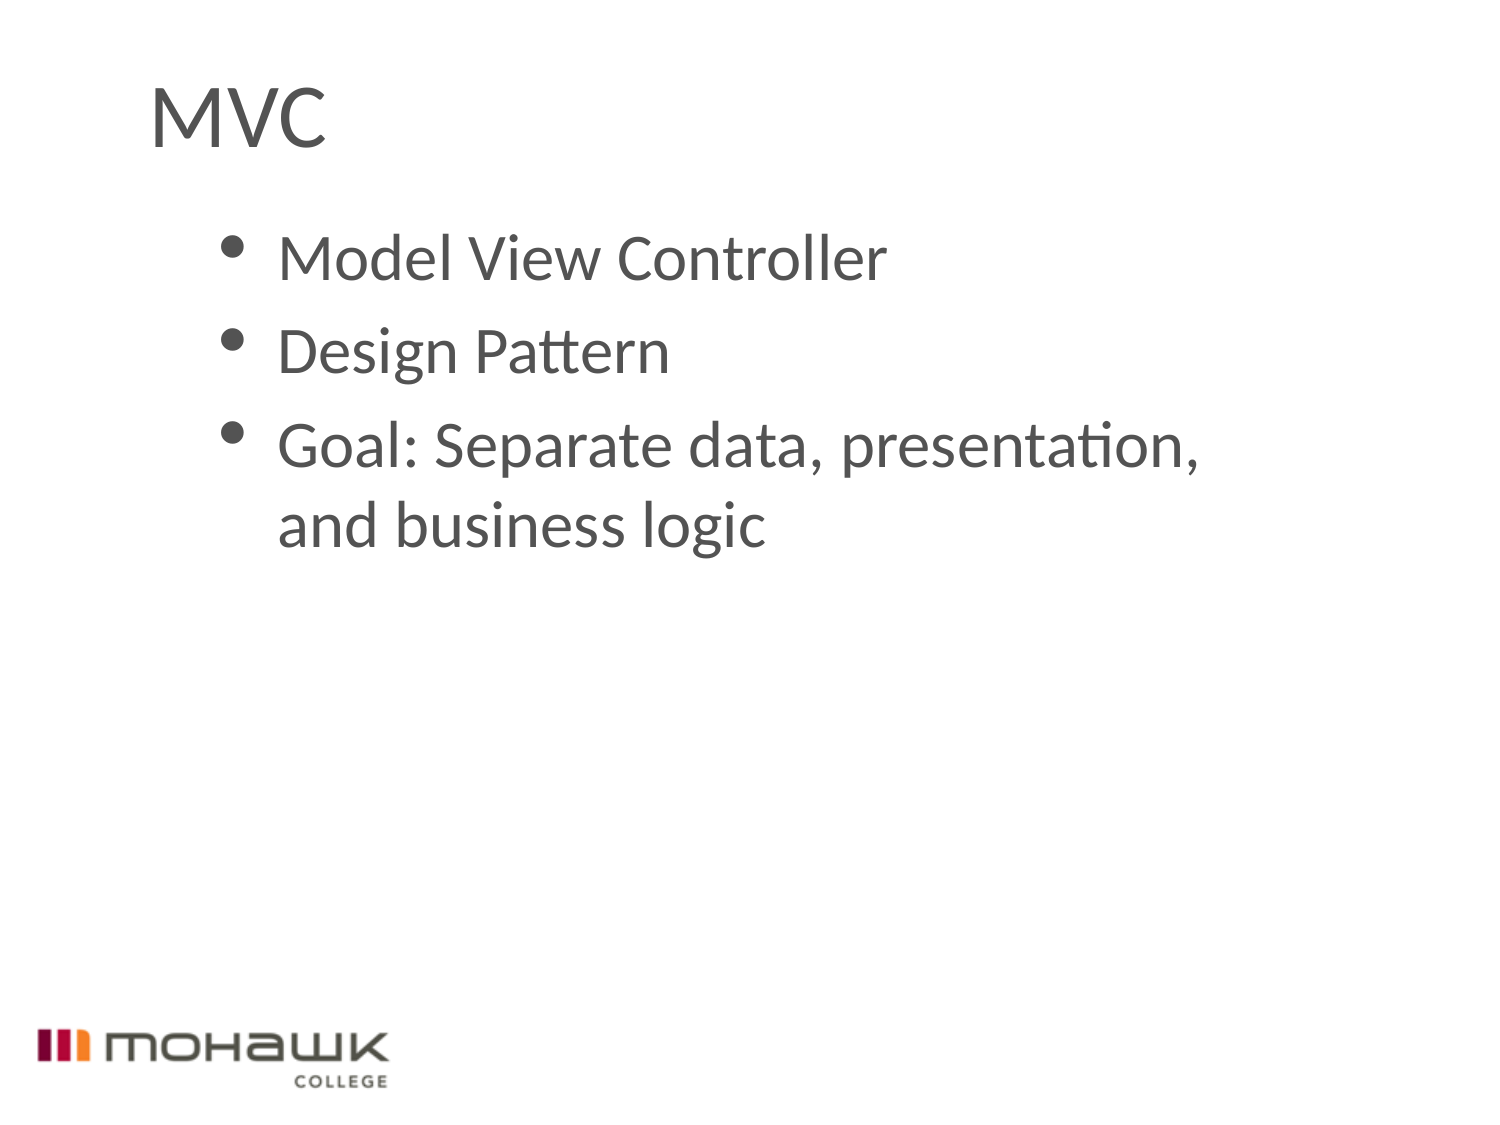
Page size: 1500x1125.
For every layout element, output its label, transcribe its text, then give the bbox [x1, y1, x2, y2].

picture [5, 1000, 422, 1118]
title MVC [134, 48, 1240, 237]
list Model View Controller Design Pattern Goal: Separate data, presentation, and business logic [206, 206, 1254, 679]
